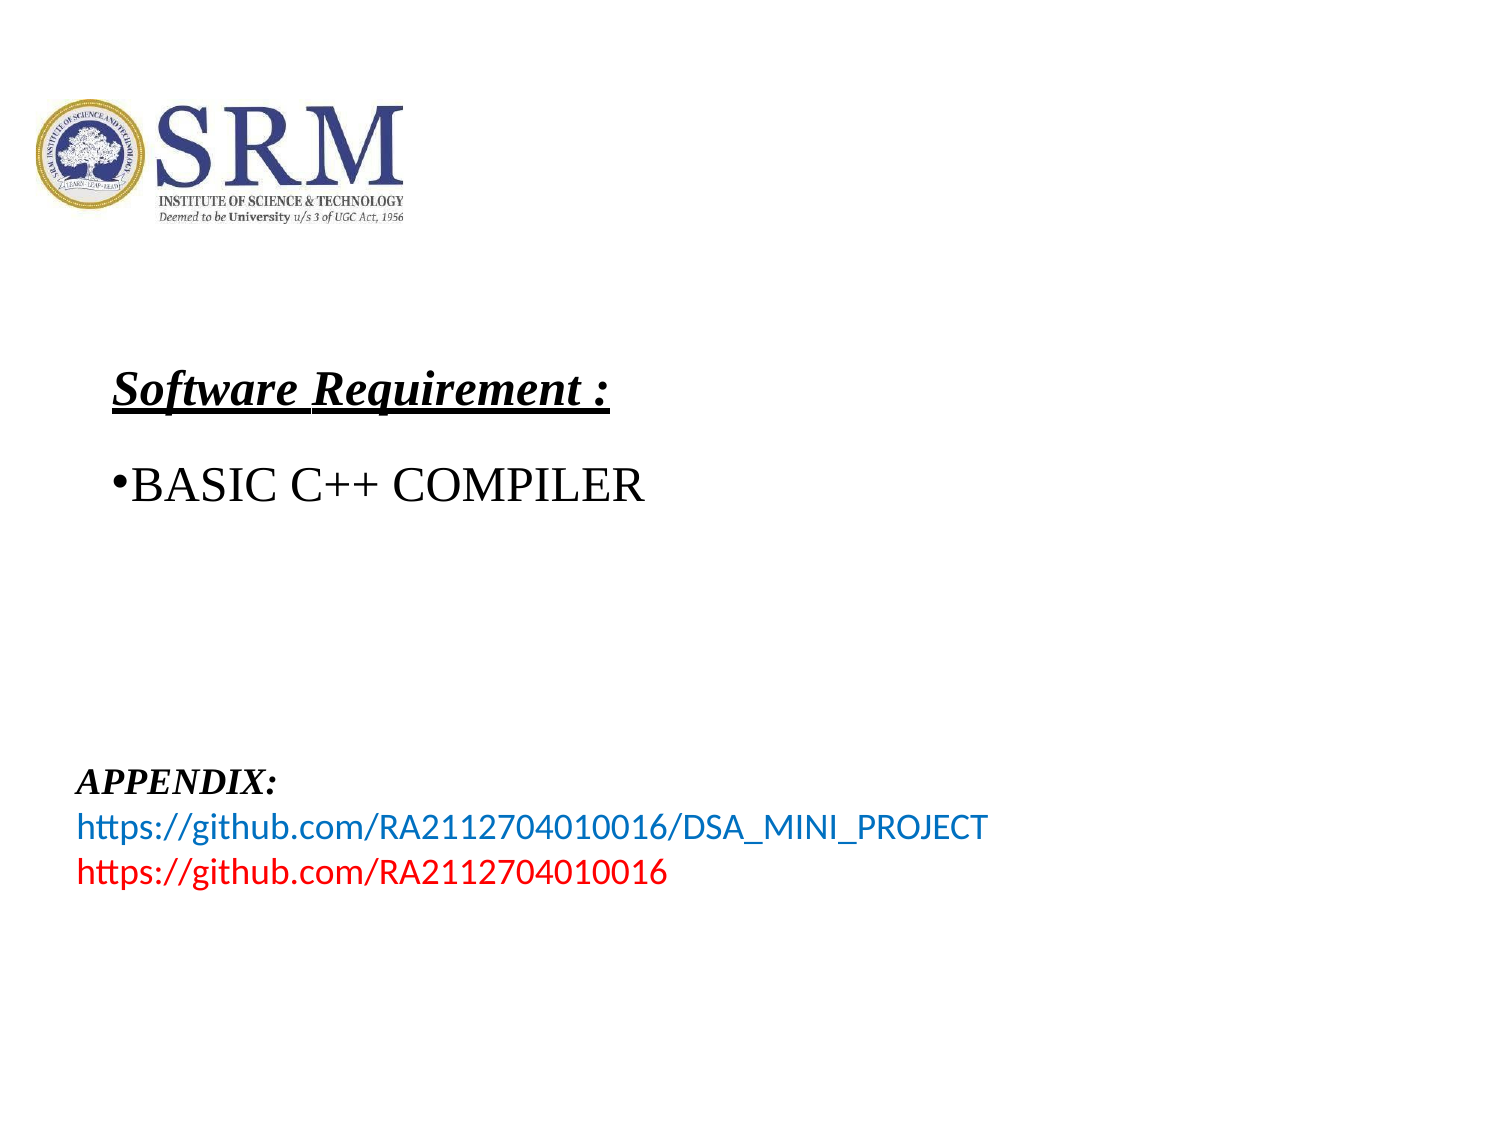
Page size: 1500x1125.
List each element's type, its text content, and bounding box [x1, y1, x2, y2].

text_box [35, 99, 404, 224]
text_box APPENDIX: https://github.com/RA2112704010016/DSA_MINI_PROJECT https://github.com/RA2112704010016 [61, 749, 1025, 900]
text_box BASIC C++ COMPILER [109, 448, 815, 574]
title Software Requirement : [109, 352, 771, 448]
